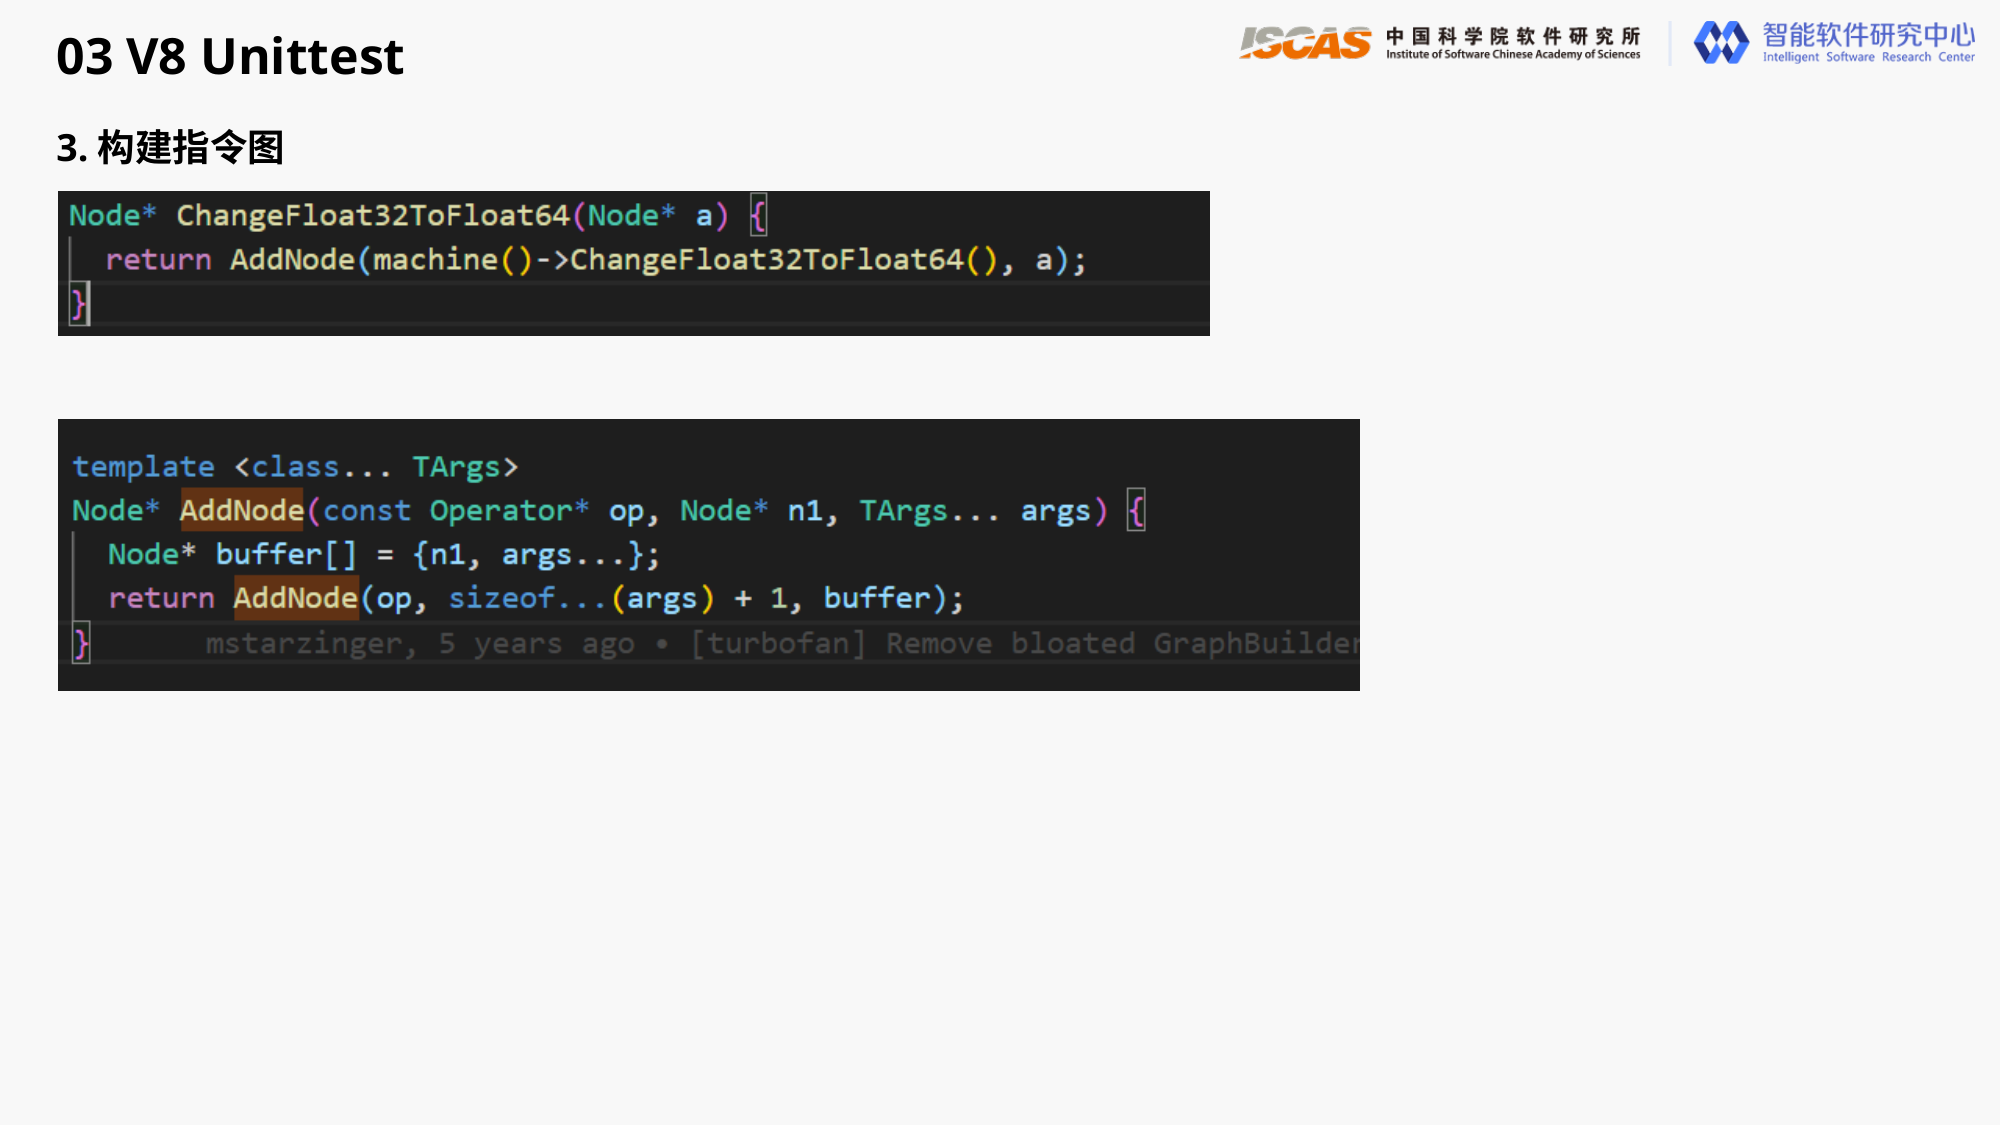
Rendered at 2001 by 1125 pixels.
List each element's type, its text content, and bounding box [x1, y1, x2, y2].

list 03 V8 Unittest [41, 23, 465, 109]
list 3.构建指令图 [41, 121, 663, 192]
picture [1239, 21, 1975, 66]
picture [58, 191, 1210, 336]
picture [58, 419, 1360, 691]
